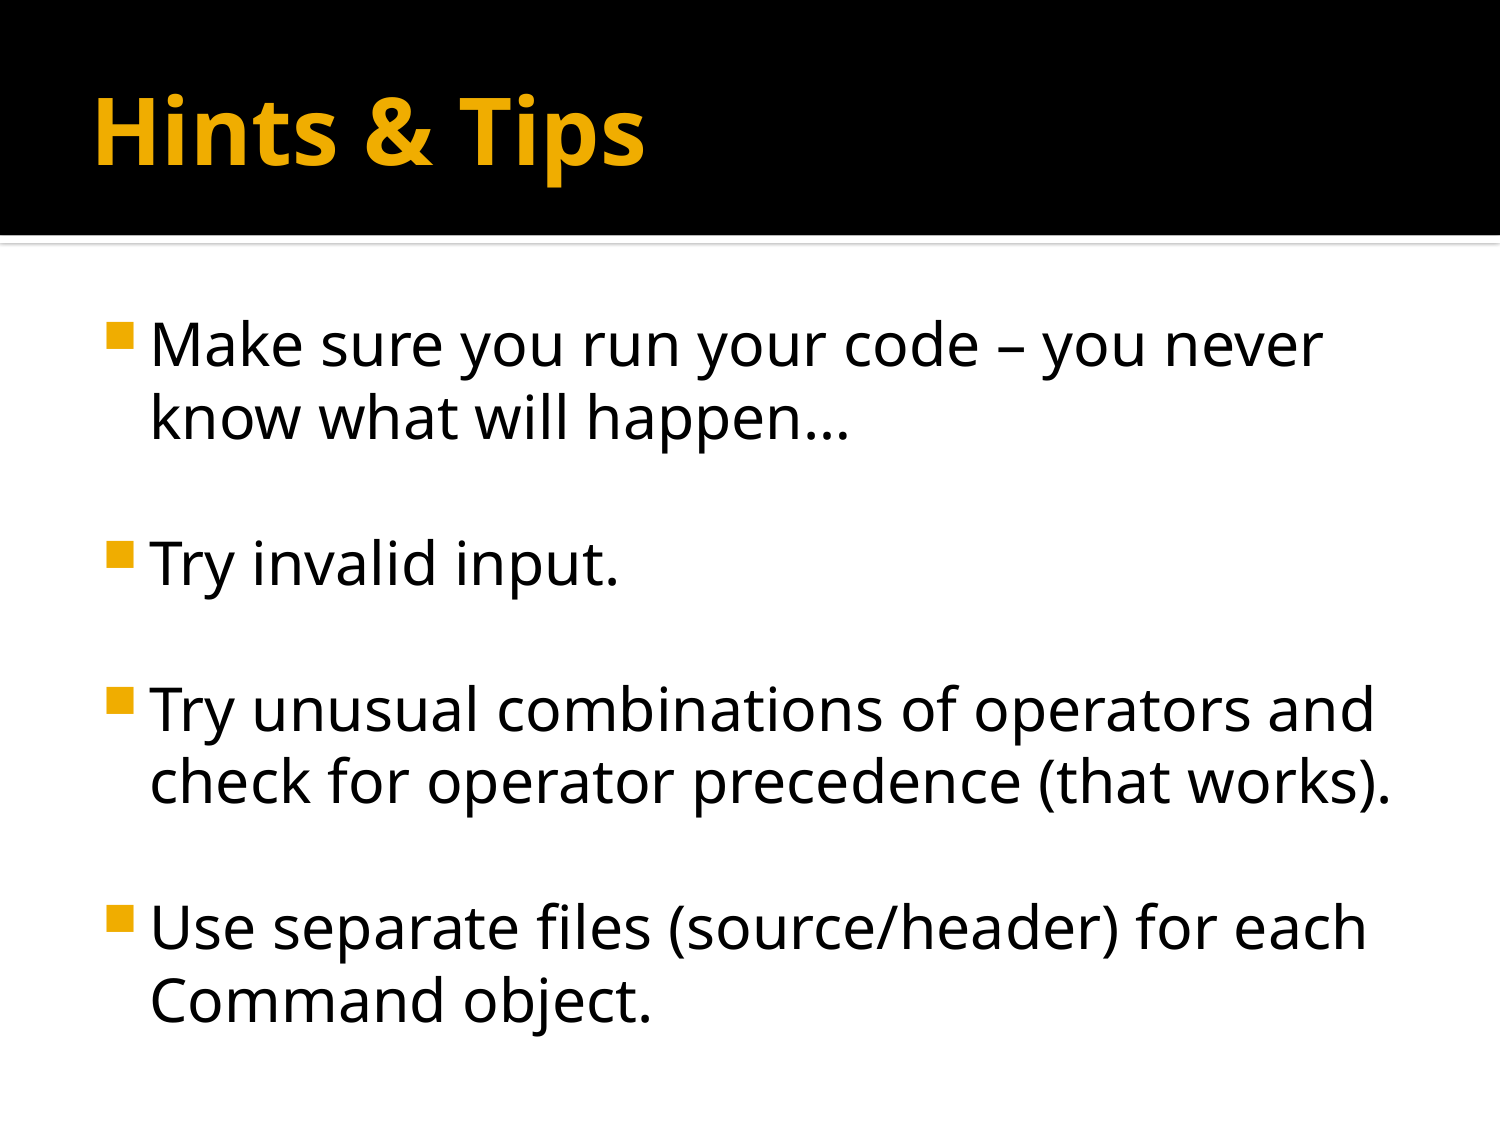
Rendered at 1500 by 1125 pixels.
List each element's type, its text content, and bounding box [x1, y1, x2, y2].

title Hints & Tips [75, 25, 1425, 231]
list Make sure you run your code – you never know what will happen… Try invalid input. Try unusual combinations of operators and check for operator precedence (that works). Use separate files (source/header) for each Command object. [75, 291, 1425, 1050]
